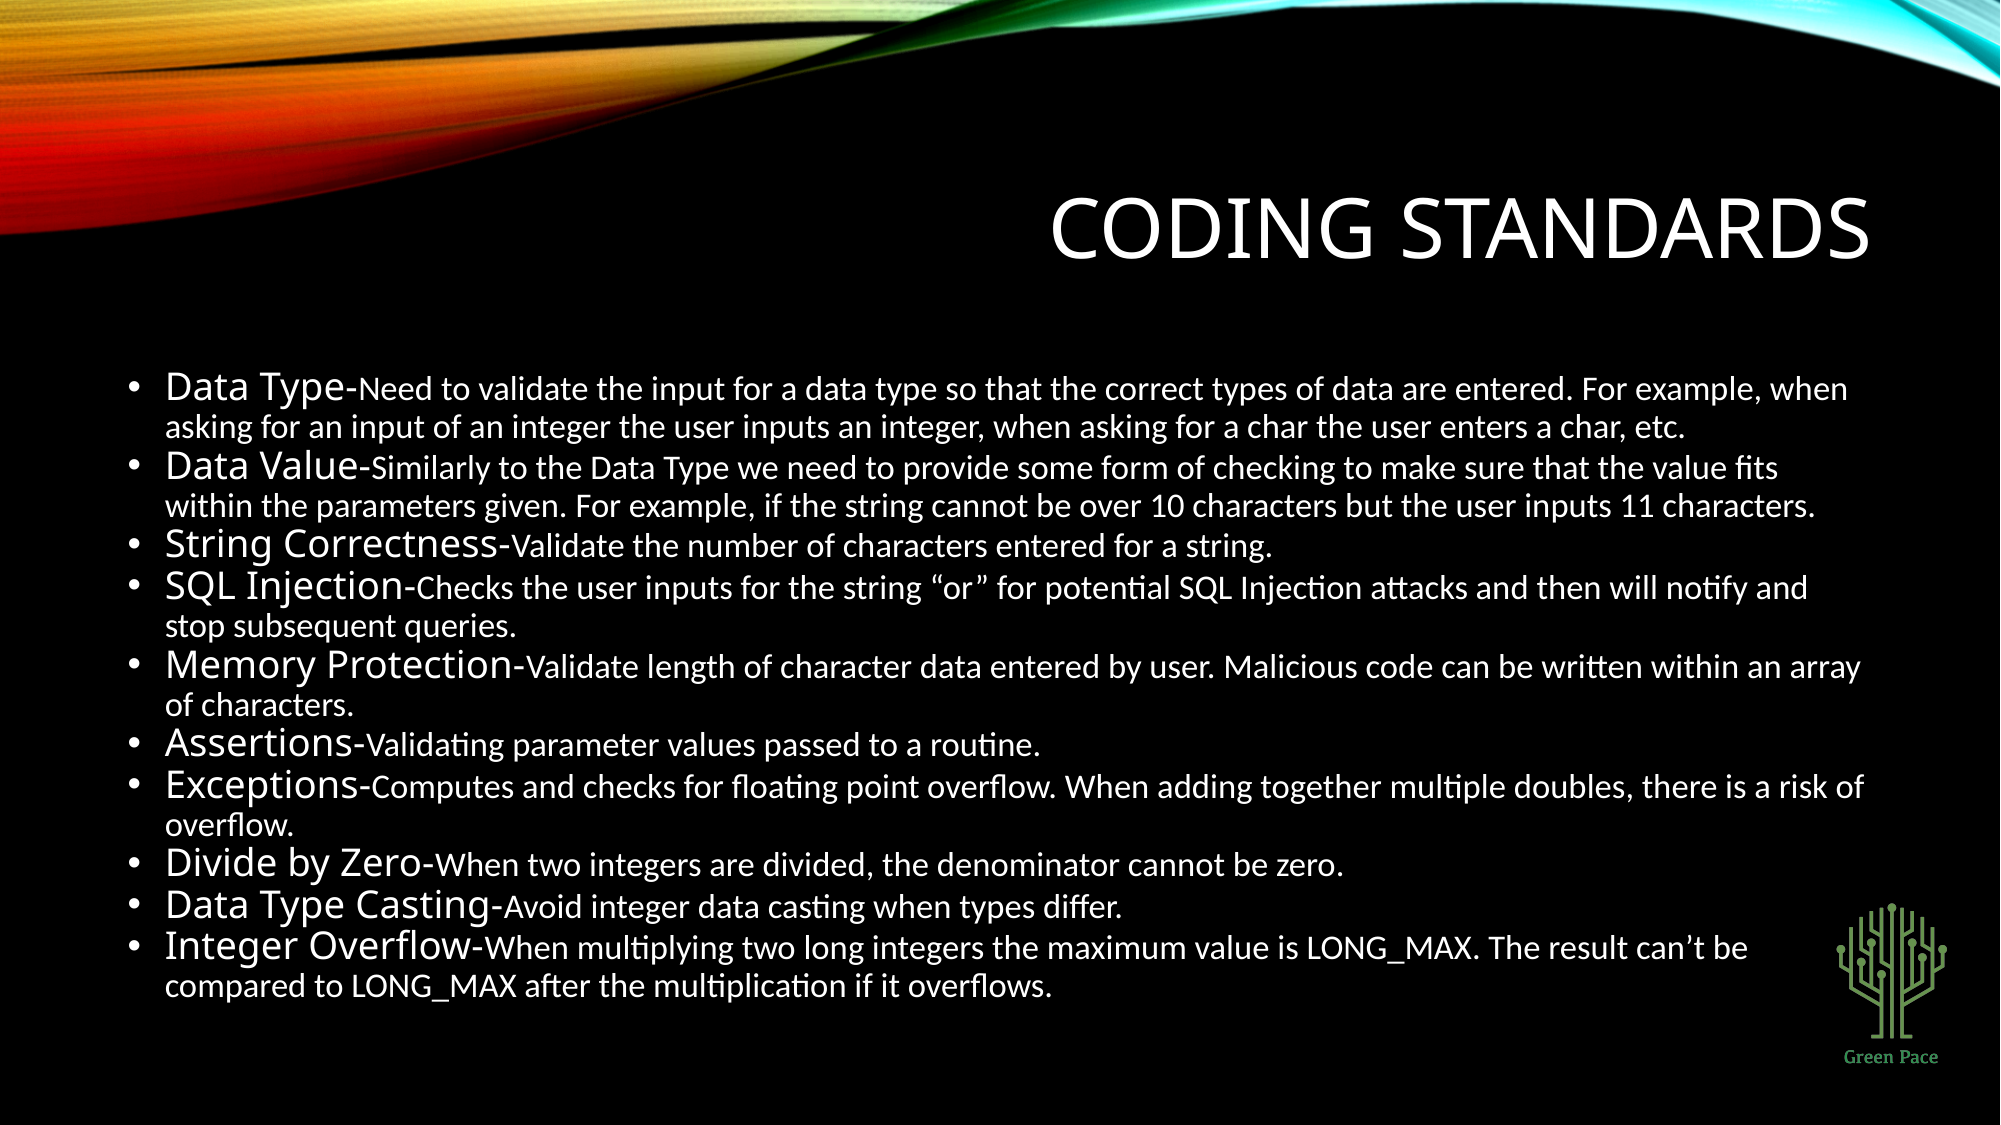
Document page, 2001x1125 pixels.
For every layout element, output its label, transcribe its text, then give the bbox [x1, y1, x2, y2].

title CODING STANDARDS [474, 125, 1888, 338]
list Data Type-Need to validate the input for a data type so that the correct types of data are entered. For example, when asking for an input of an integer the user inputs an integer, when asking for a char the user enters a char, etc. Data Value-Similarly to the Data Type we need to provide some form of checking to make sure that the value fits within the parameters given. For example, if the string cannot be over 10 characters but the user inputs 11 characters. String Correctness-Validate the number of characters entered for a string. SQL Injection-Checks the user inputs for the string “or” for potential SQL Injection attacks and then will notify and stop subsequent queries. Memory Protection-Validate length of character data entered by user. Malicious code can be written within an array of characters. Assertions-Validating parameter values passed to a routine. Exceptions-Computes and checks for floating point overflow. When adding together multiple doubles, there is a risk of overflow. Divide by Zero-When two integers are divided, the denominator cannot be zero. Data Type Casting-Avoid integer data casting when types differ. Integer Overflow-When multiplying two long integers the maximum value is LONG_MAX. The result can’t be compared to LONG_MAX after the multiplication if it overflows. [112, 360, 1888, 1021]
picture [1817, 892, 1964, 1082]
picture [0, 0, 2000, 237]
